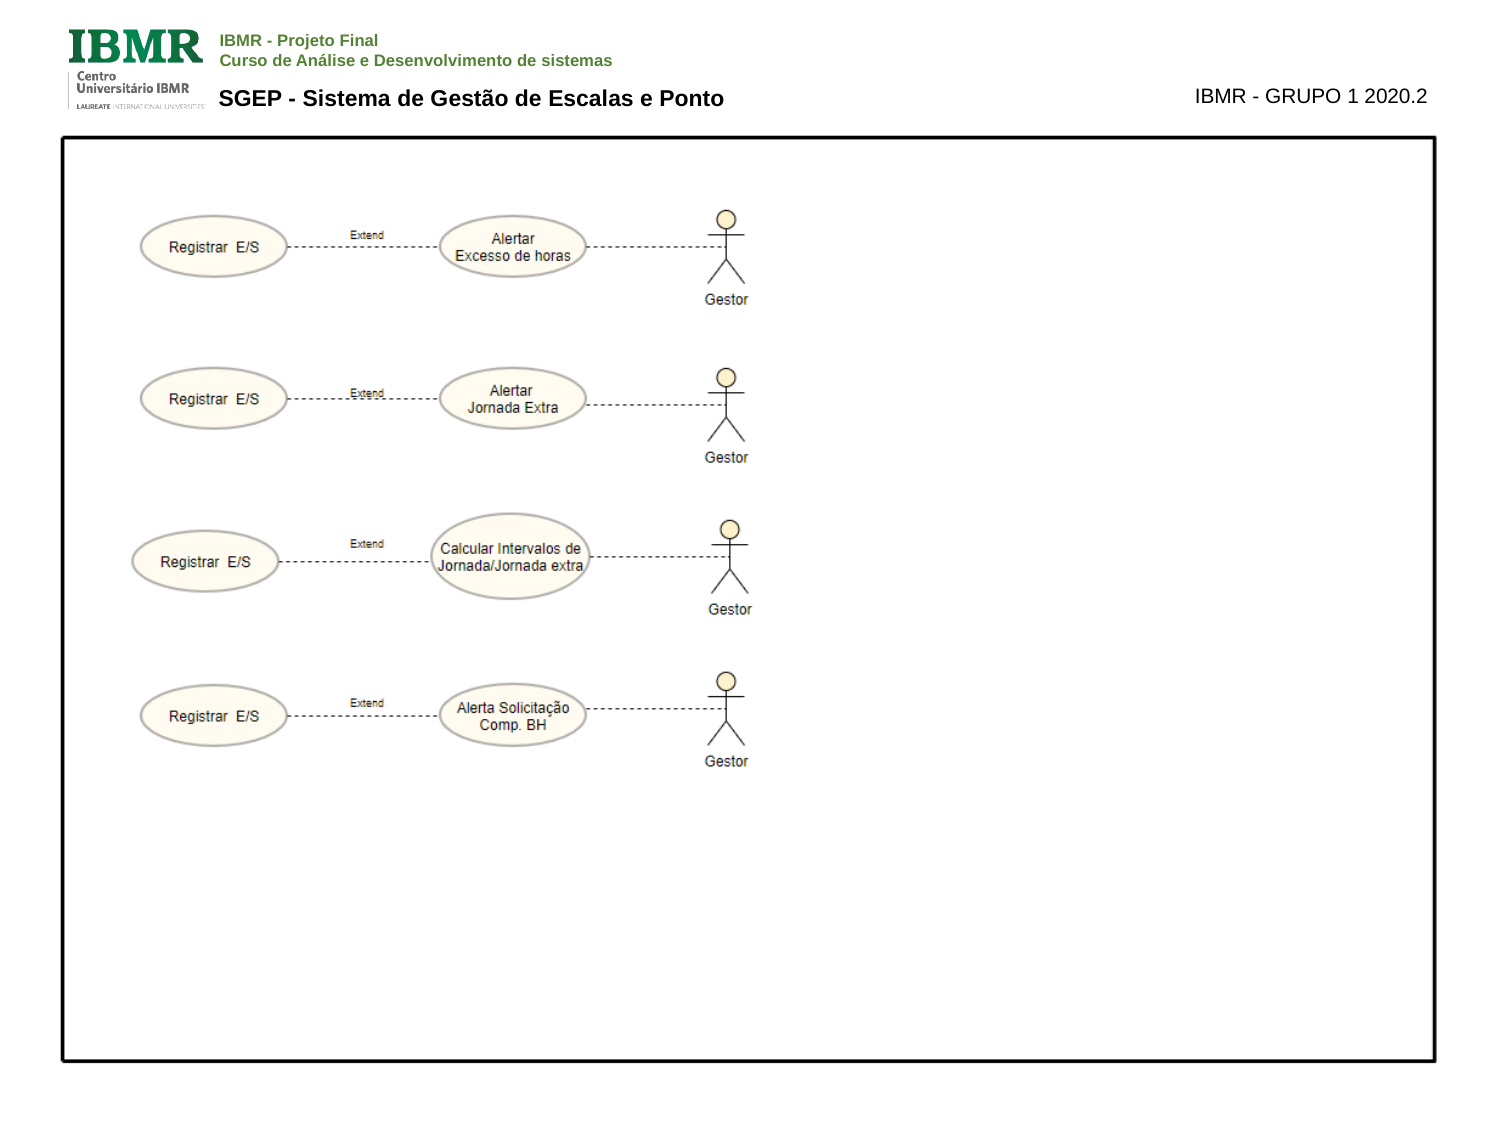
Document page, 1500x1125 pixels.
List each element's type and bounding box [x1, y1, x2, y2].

text_box [56, 6, 1444, 127]
picture [56, 131, 1444, 1068]
